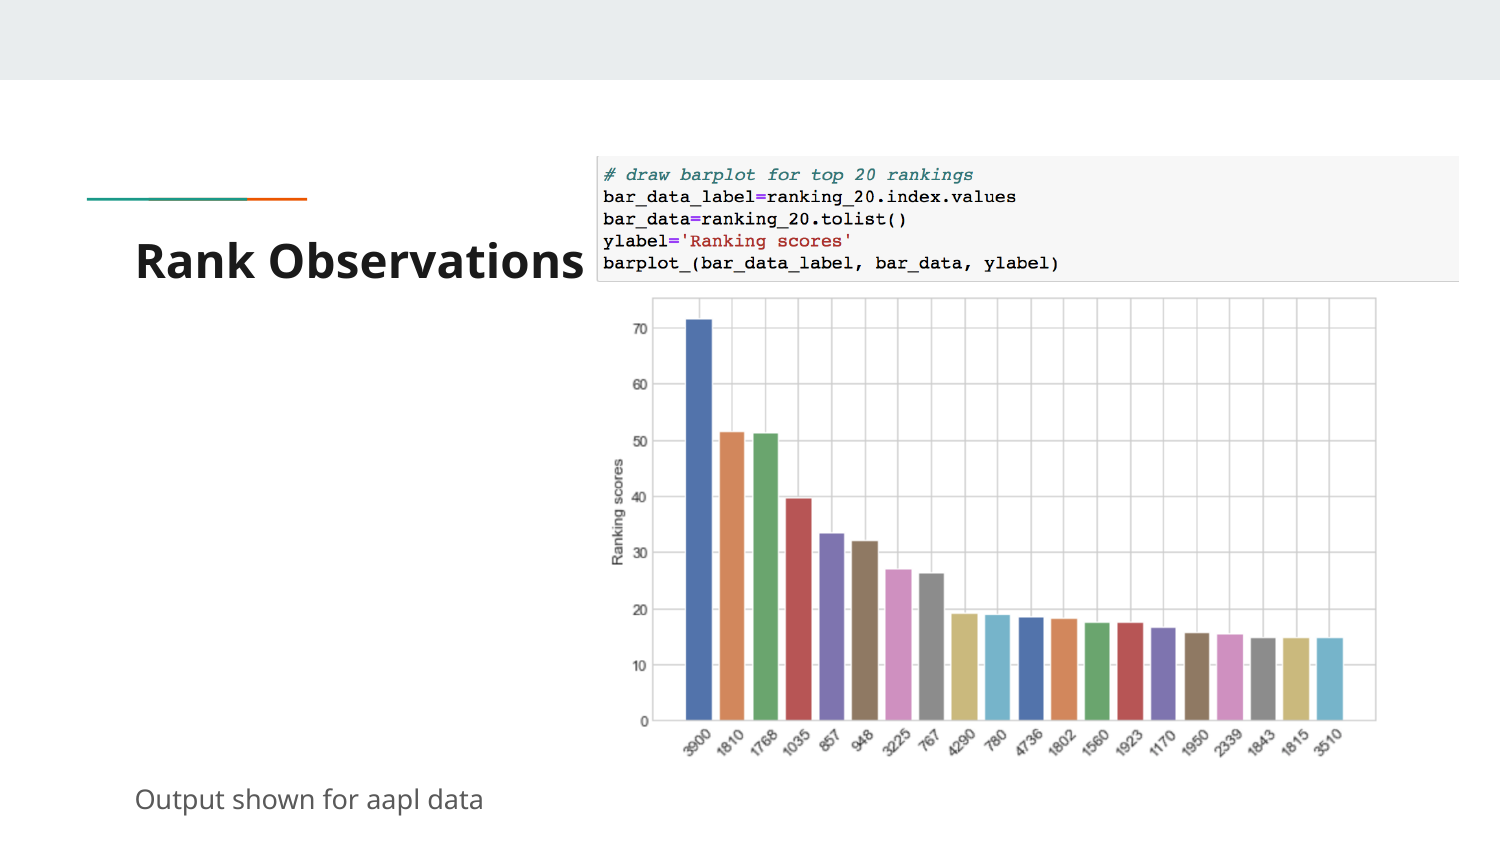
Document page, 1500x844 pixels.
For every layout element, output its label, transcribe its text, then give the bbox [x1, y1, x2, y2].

list Output shown for aapl data [119, 762, 562, 844]
title Rank Observations [119, 216, 590, 305]
picture [595, 156, 1459, 787]
